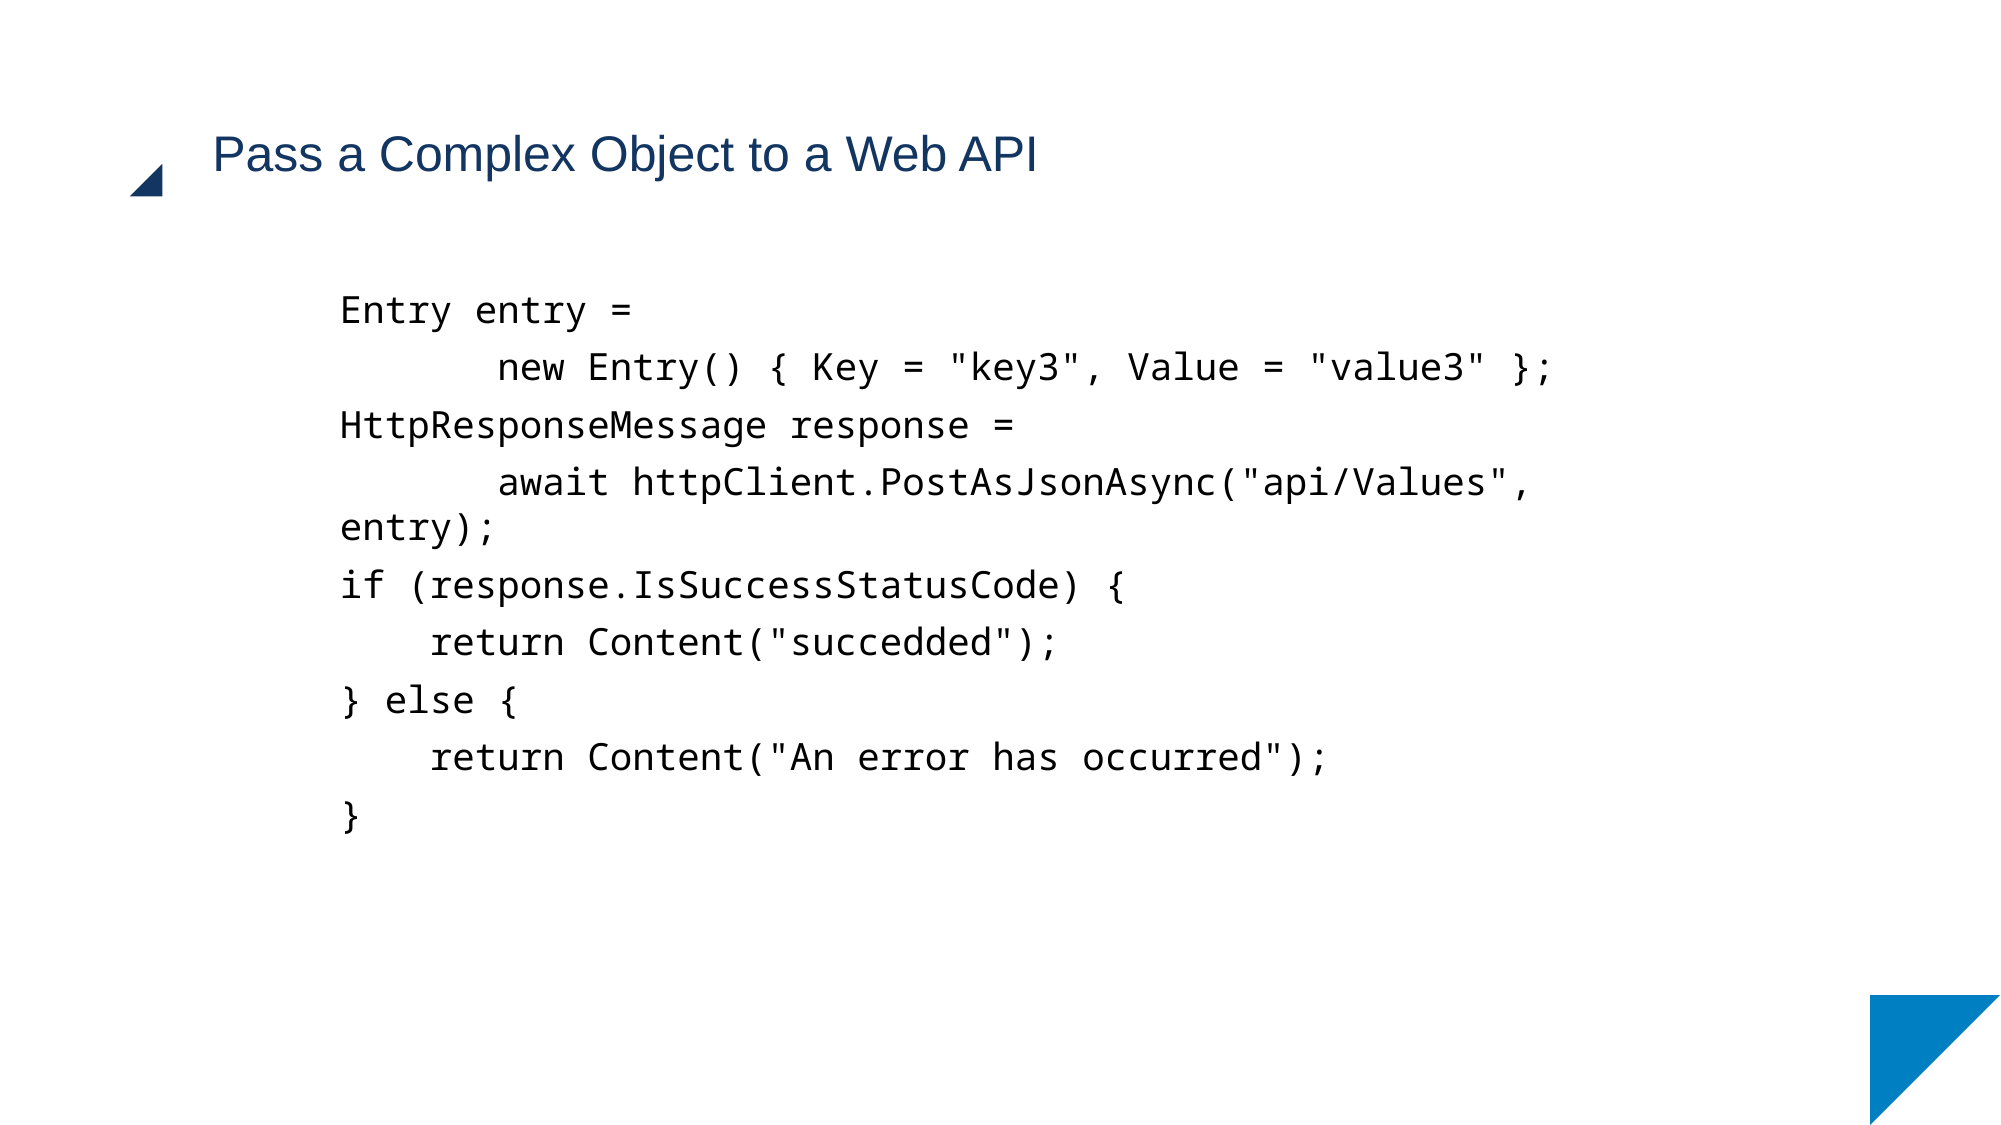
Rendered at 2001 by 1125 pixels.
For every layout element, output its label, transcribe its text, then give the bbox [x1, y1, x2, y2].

title Pass a Complex Object to a Web API [212, 118, 1831, 331]
text_box Entry entry = new Entry() { Key = "key3", Value = "value3" }; HttpResponseMessage response = await httpClient.PostAsJsonAsync("api/Values", entry); if (response.IsSuccessStatusCode) { return Content("succedded"); } else { return Content("An error has occurred"); } [325, 278, 1658, 1012]
